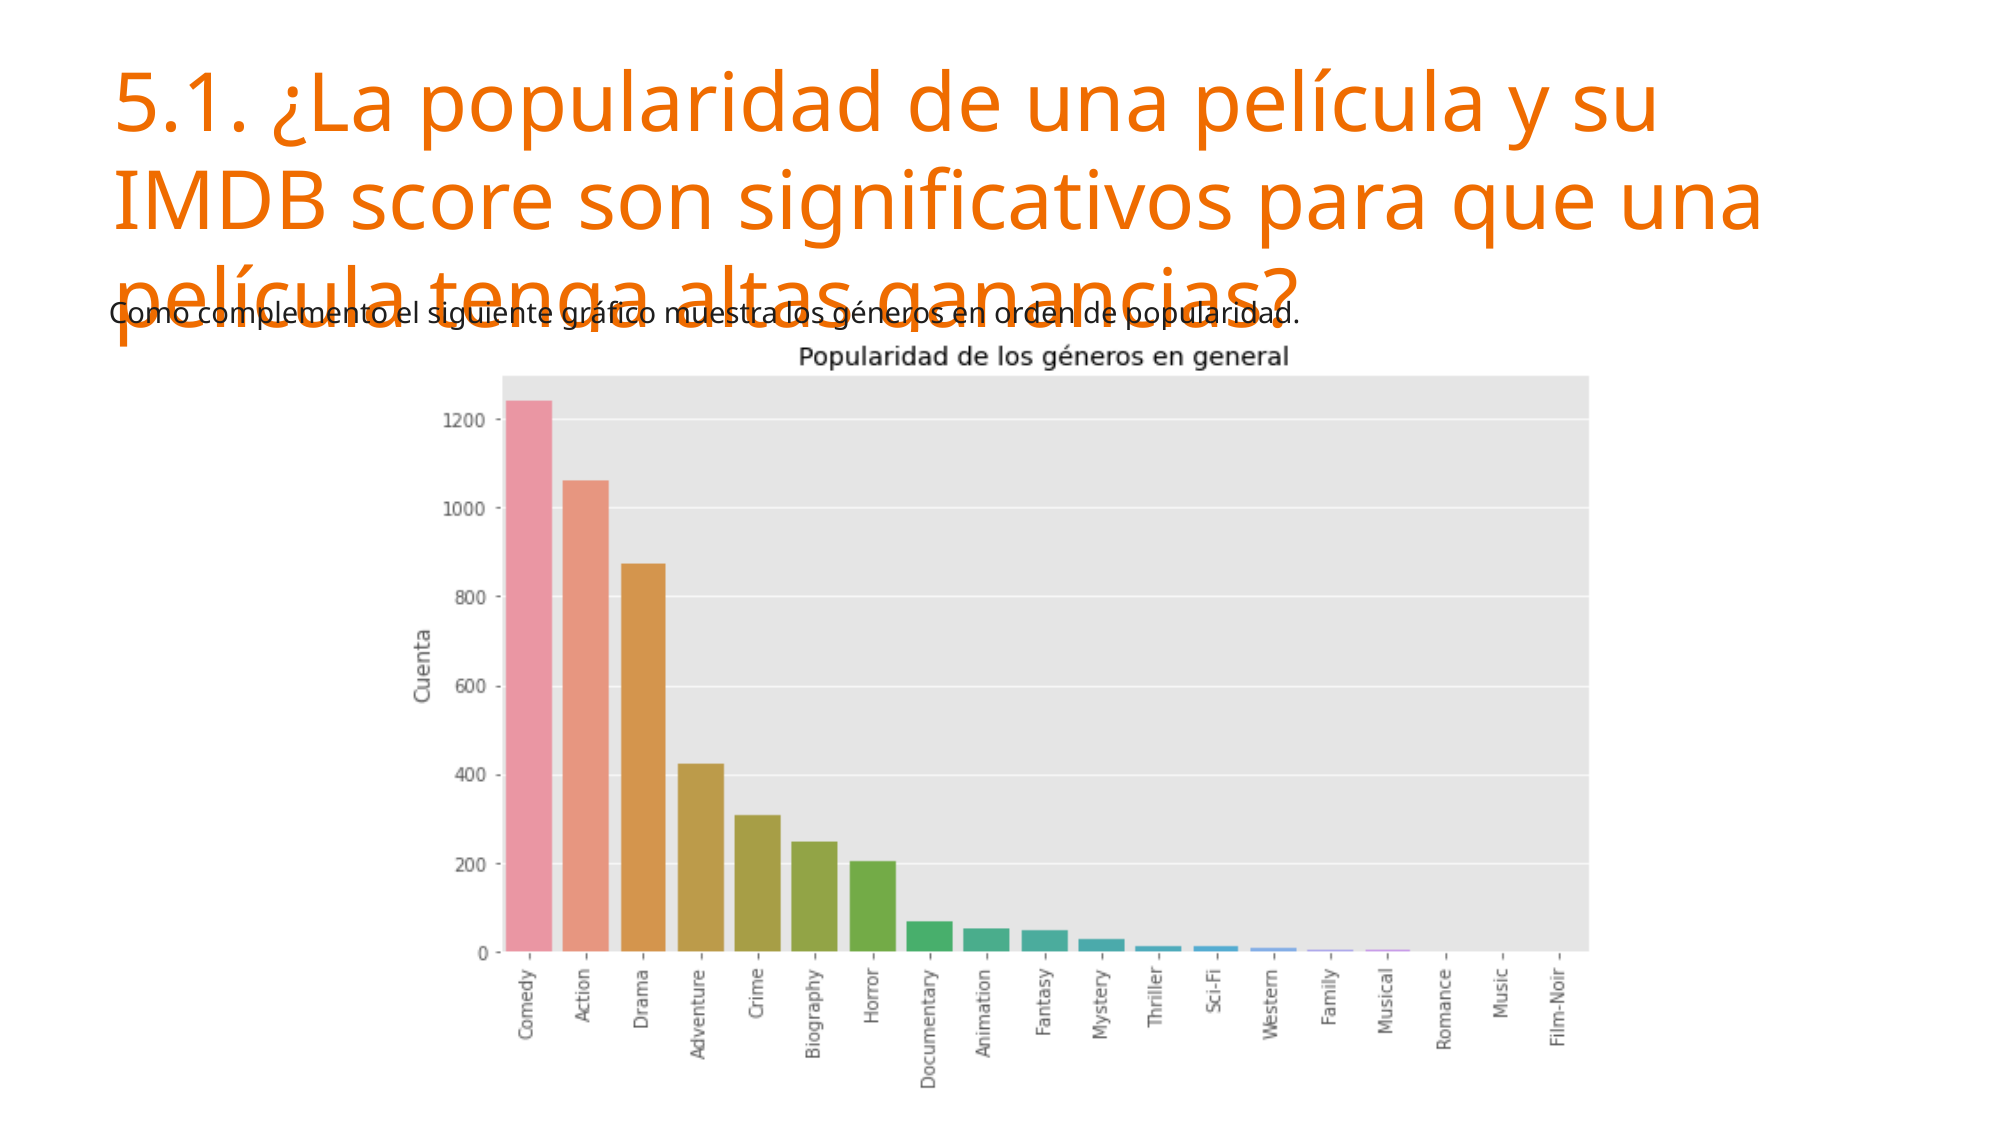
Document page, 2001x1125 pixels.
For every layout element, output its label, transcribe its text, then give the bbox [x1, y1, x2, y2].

picture [400, 331, 1600, 1098]
text_box Como complemento el siguiente gráfico muestra los géneros en orden de popularidad. [93, 287, 1951, 386]
title 5.1. ¿La popularidad de una película y su IMDB score son significativos para que una película tenga altas ganancias? [93, 29, 1907, 252]
